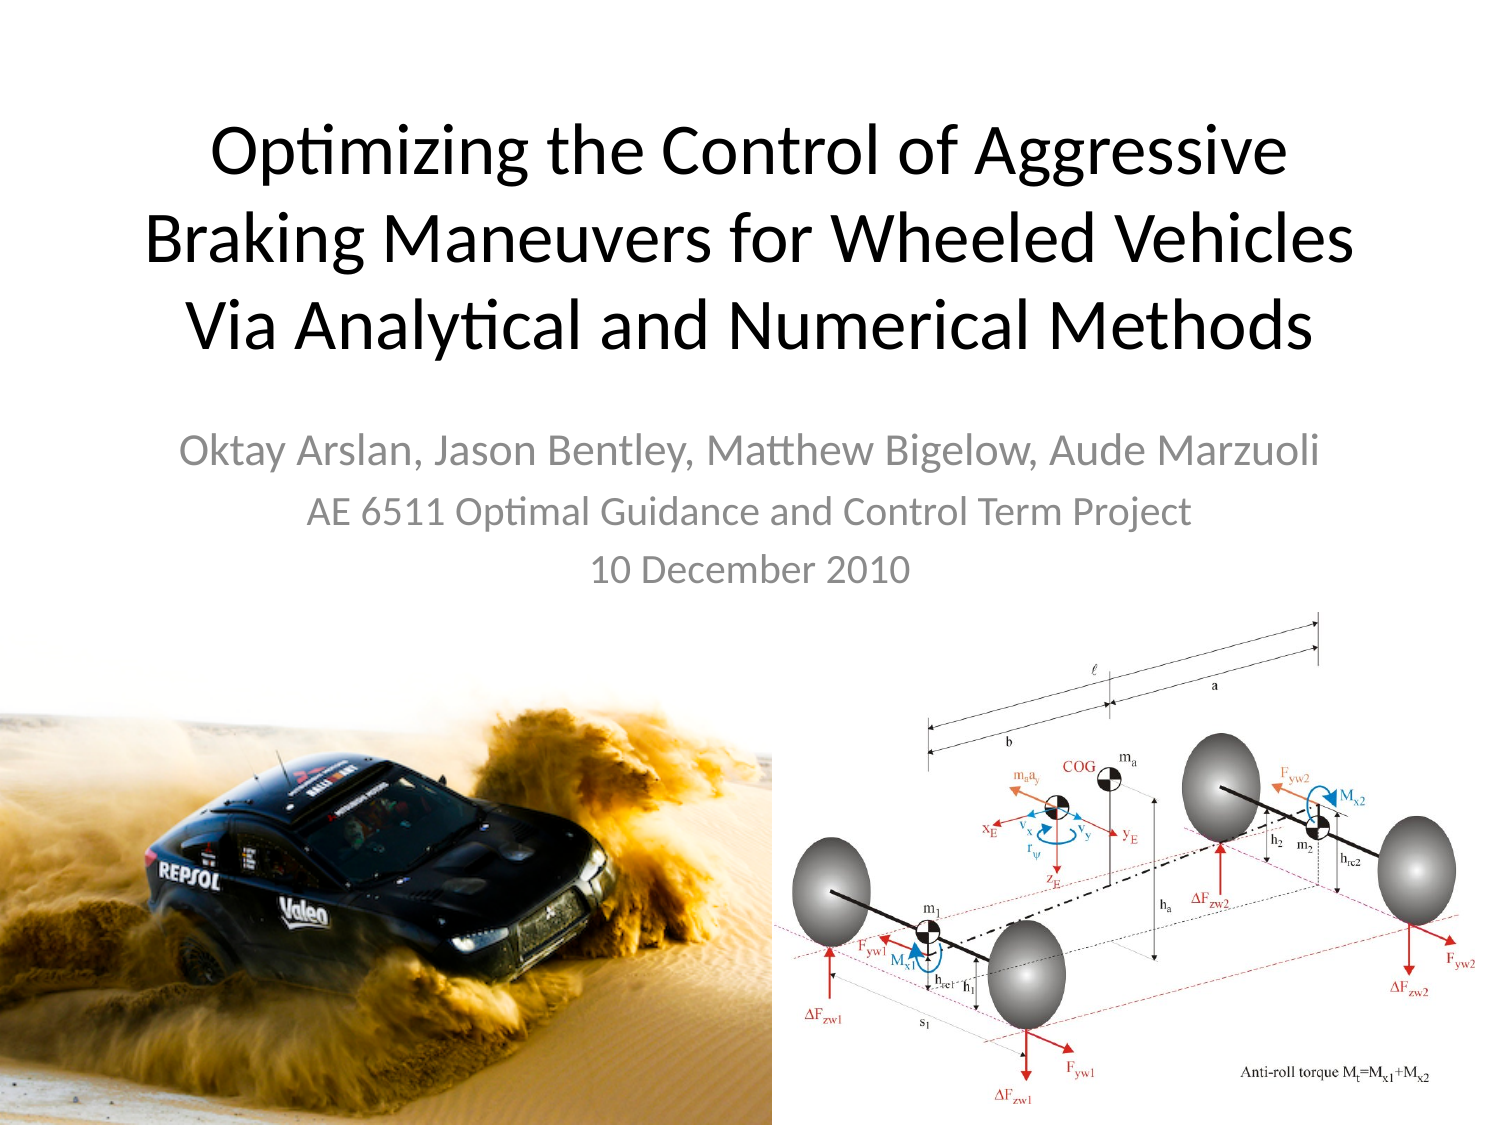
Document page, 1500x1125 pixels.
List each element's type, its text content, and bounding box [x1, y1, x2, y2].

picture [774, 612, 1476, 1104]
picture [0, 587, 772, 1125]
subtitle Oktay Arslan, Jason Bentley, Matthew Bigelow, Aude Marzuoli AE 6511 Optimal Guidance and Control Term Project 10 December 2010 [150, 412, 1350, 610]
title Optimizing the Control of Aggressive Braking Maneuvers for Wheeled Vehicles Via Analytical and Numerical Methods [112, 112, 1388, 354]
